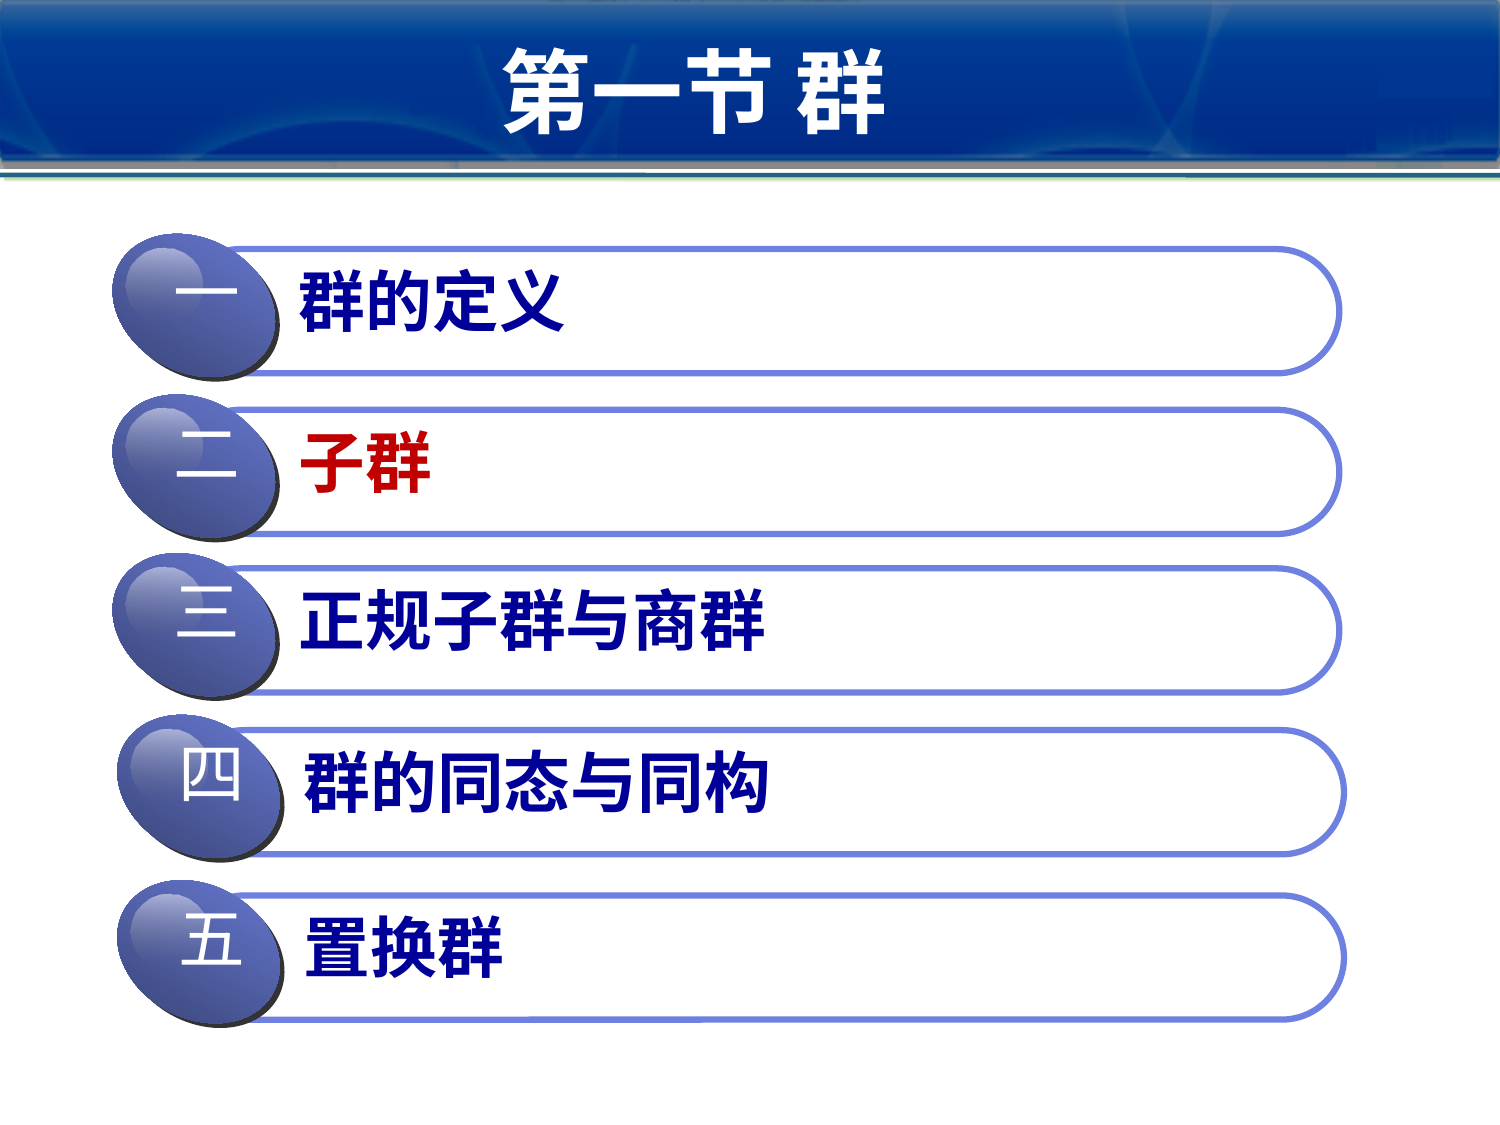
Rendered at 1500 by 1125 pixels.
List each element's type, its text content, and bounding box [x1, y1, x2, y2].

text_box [108, 238, 1340, 378]
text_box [112, 719, 1345, 858]
title 第一节 群 [74, 0, 1313, 184]
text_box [108, 557, 1340, 697]
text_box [108, 399, 1340, 538]
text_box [112, 884, 1345, 1024]
